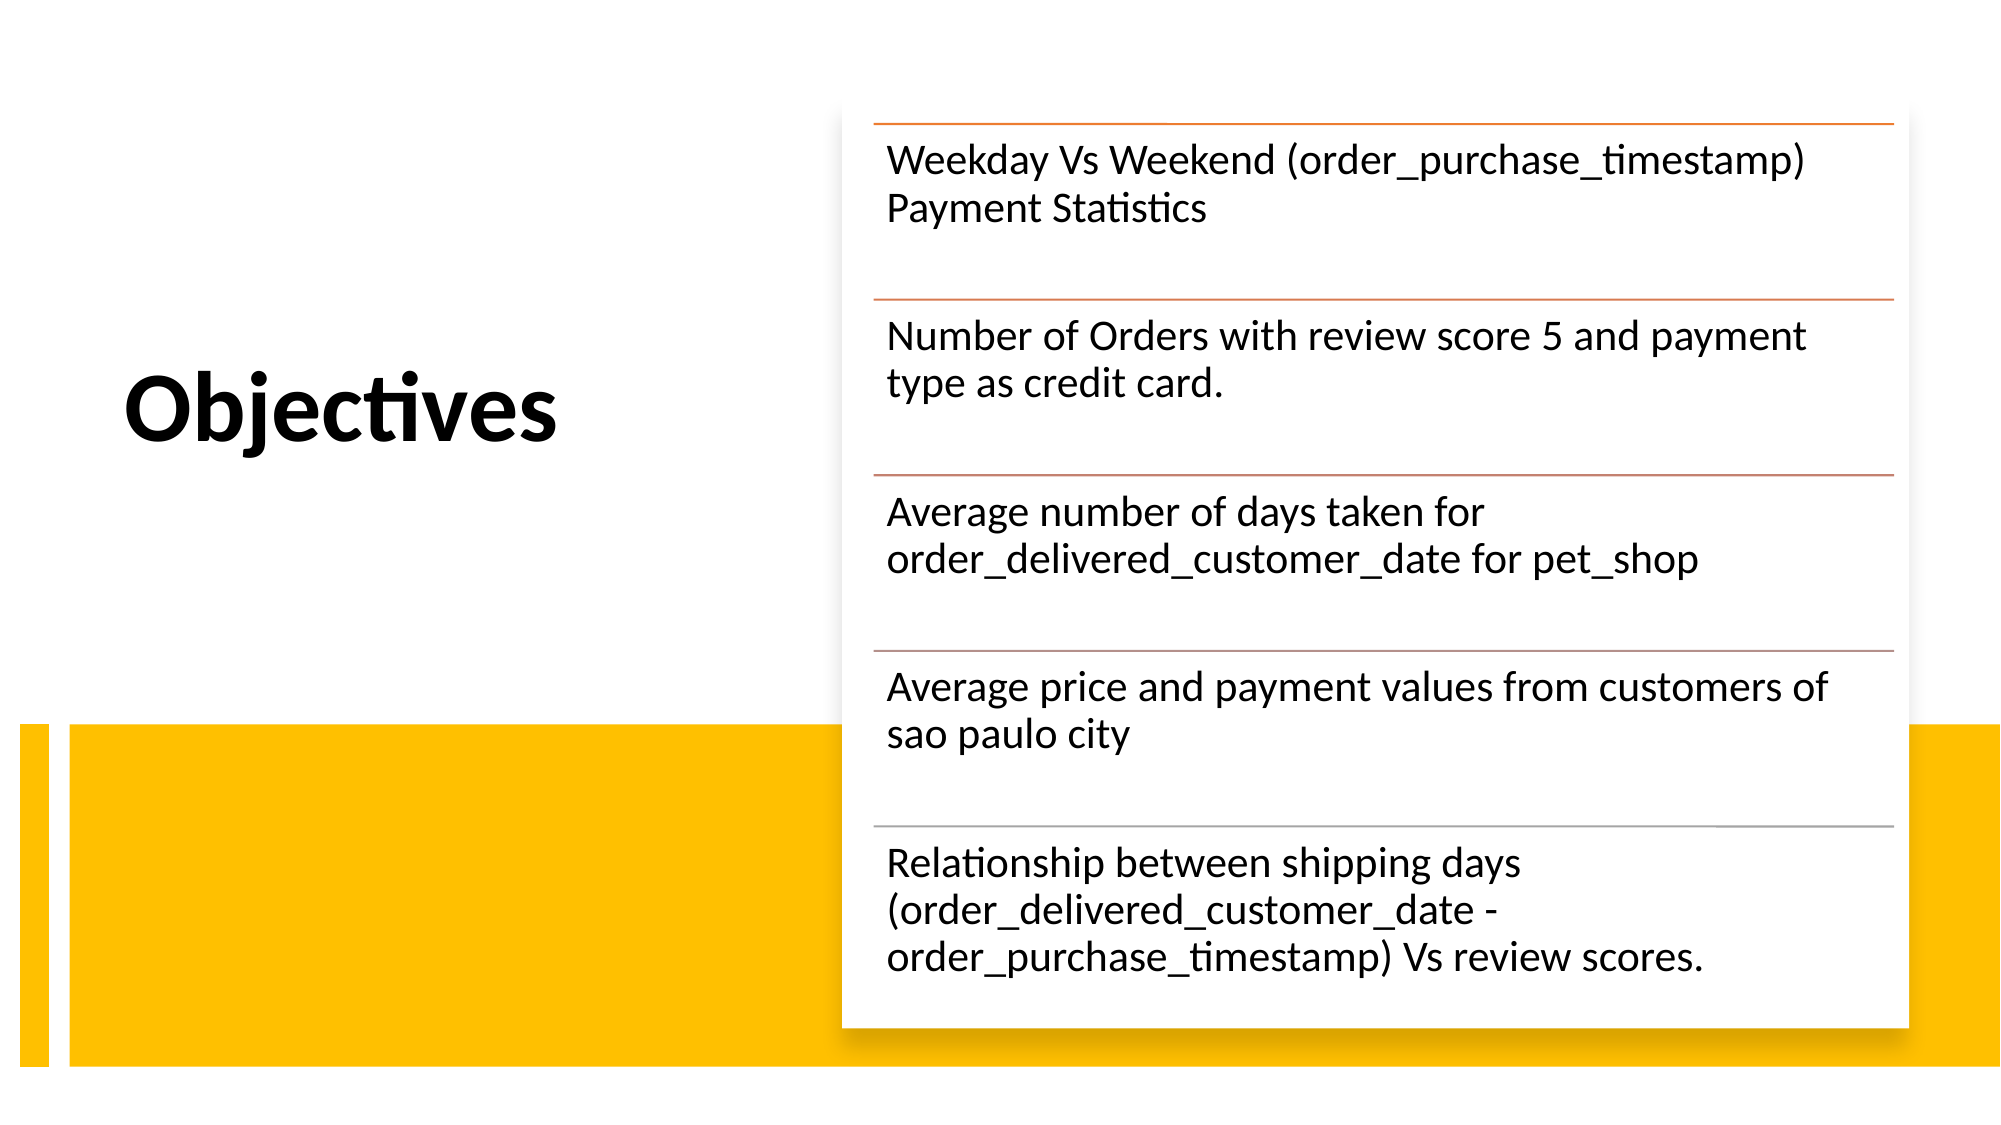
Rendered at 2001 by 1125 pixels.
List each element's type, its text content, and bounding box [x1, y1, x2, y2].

text_box [841, 95, 1910, 724]
text_box [0, 0, 2000, 1125]
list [873, 123, 1895, 1003]
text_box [34, 724, 2000, 1067]
title Objectives [109, 347, 733, 563]
